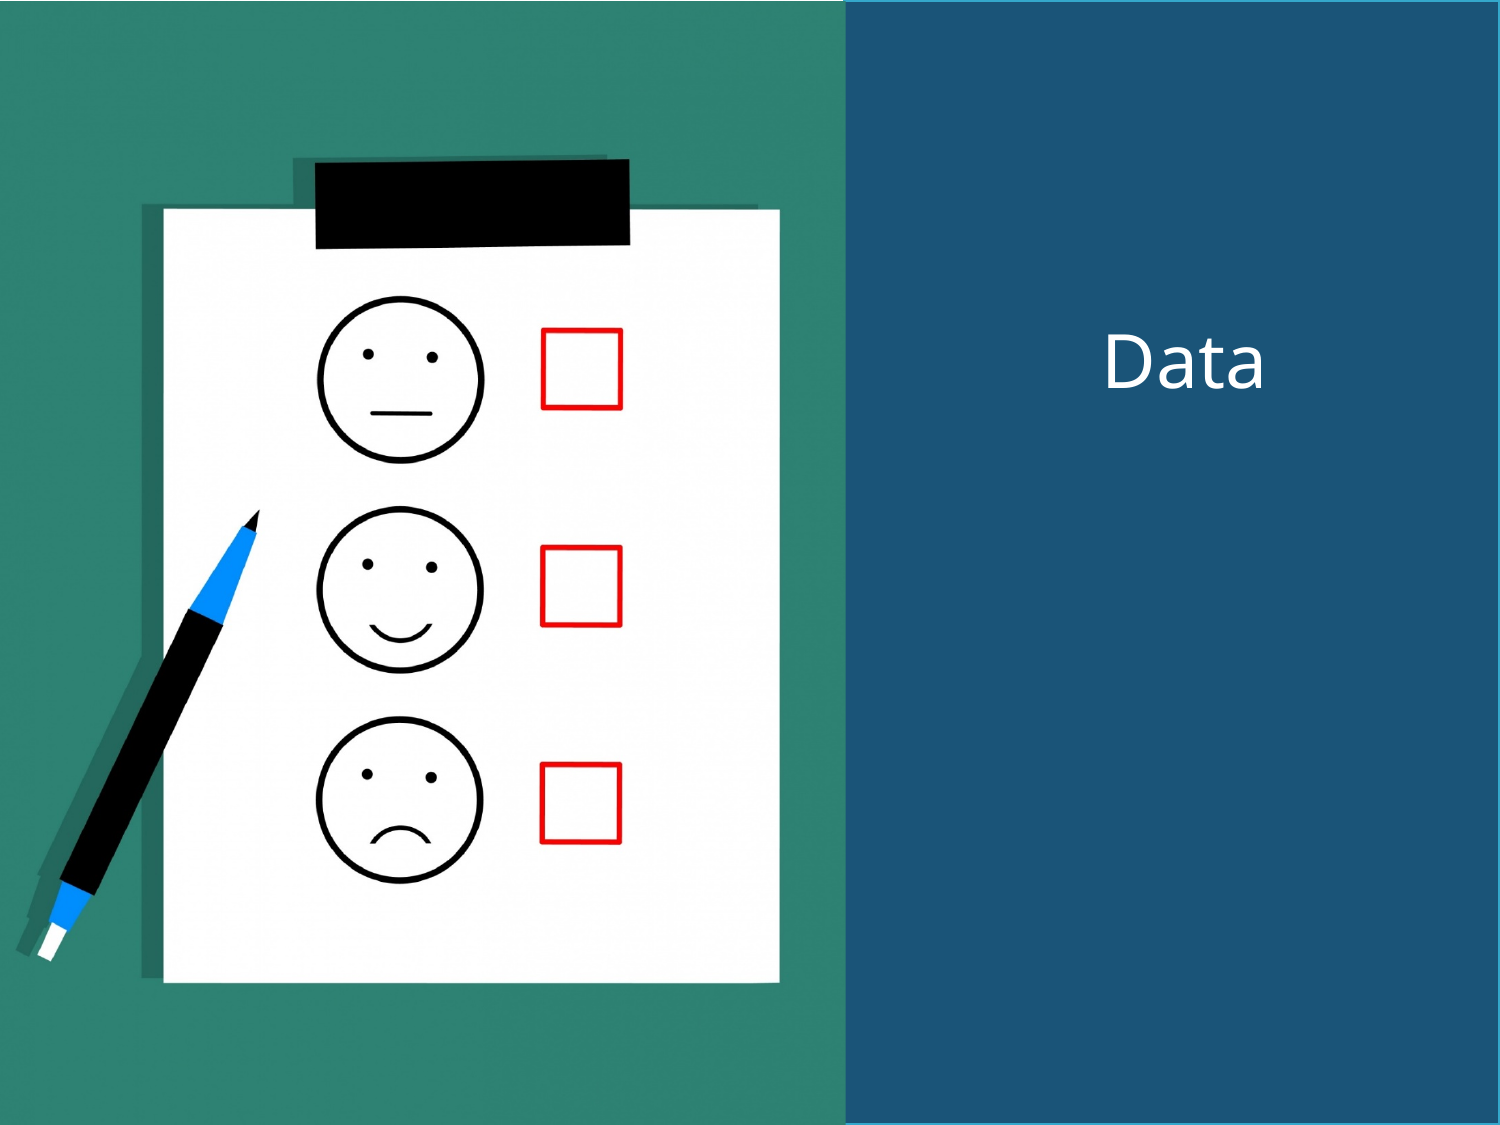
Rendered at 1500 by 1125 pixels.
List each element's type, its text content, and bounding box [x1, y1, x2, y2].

text_box [847, 0, 1500, 1125]
text_box Data [921, 305, 1448, 411]
picture [0, 0, 846, 1125]
